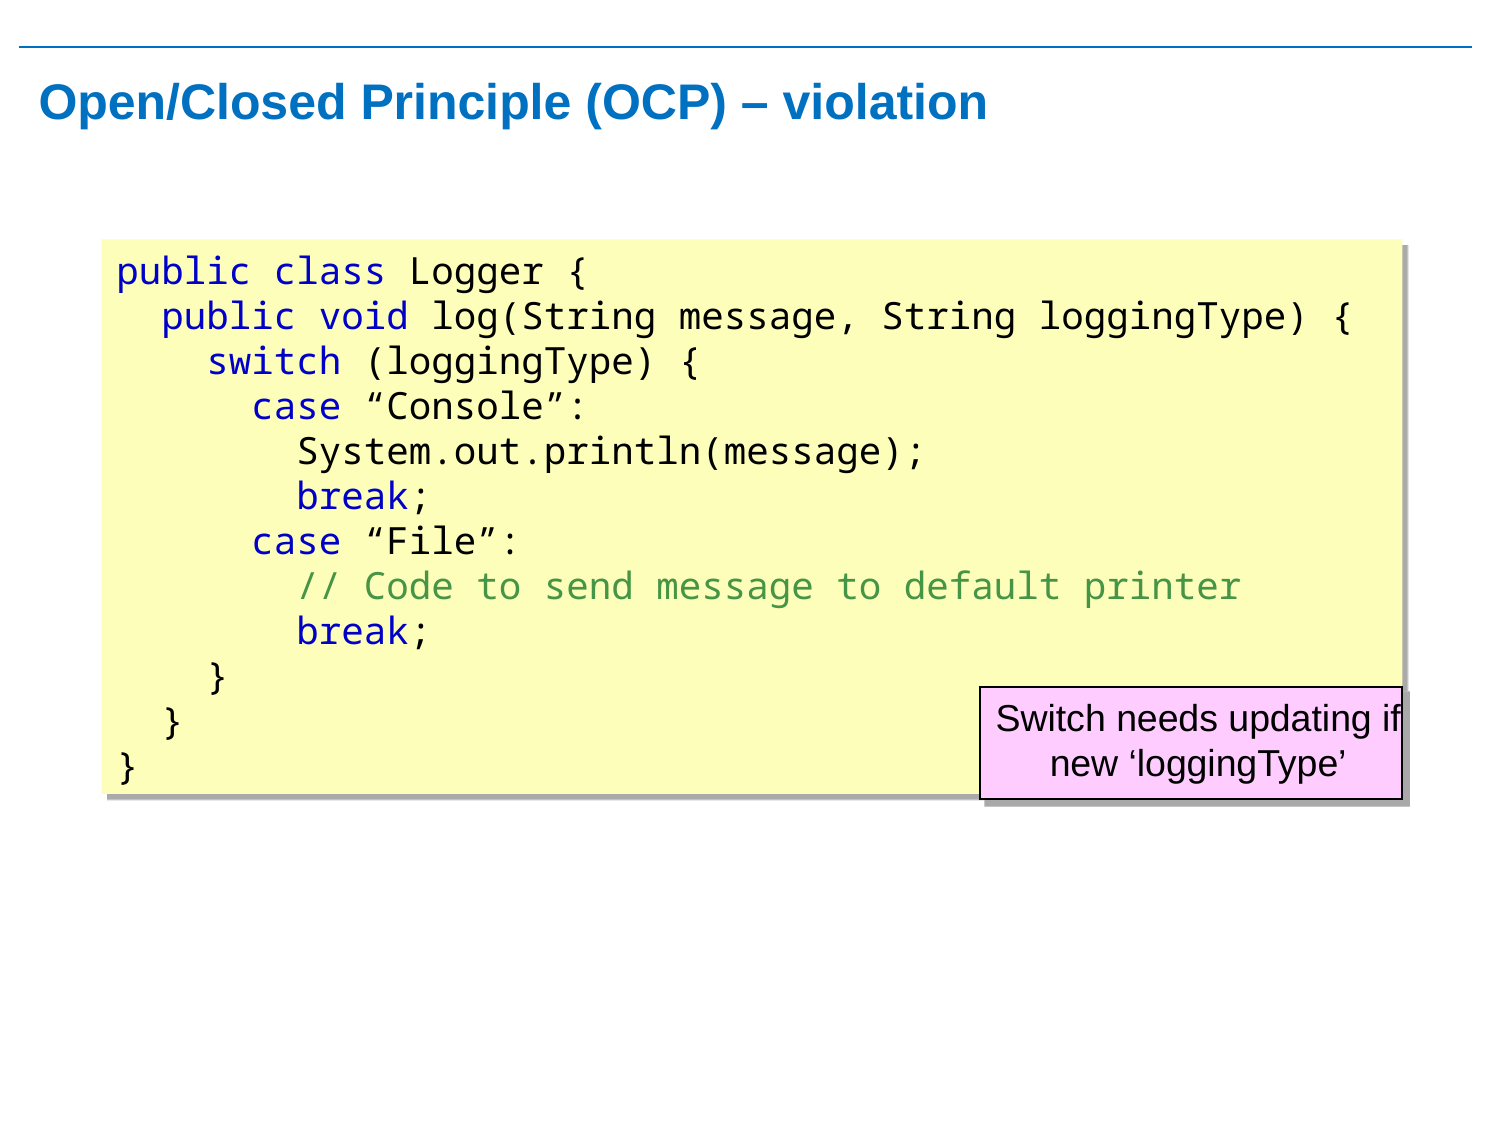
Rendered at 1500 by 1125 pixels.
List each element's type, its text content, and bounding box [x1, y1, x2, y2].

title Open/Closed Principle (OCP) – violation [23, 58, 1465, 141]
text_box public class Logger { public void log(String message, String loggingType) { switch (loggingType) { case “Console”: System.out.println(message); break; case “File”: // Code to send message to default printer break; } } } [101, 239, 1403, 794]
text_box Switch needs updating if new ‘loggingType’ [979, 686, 1403, 800]
